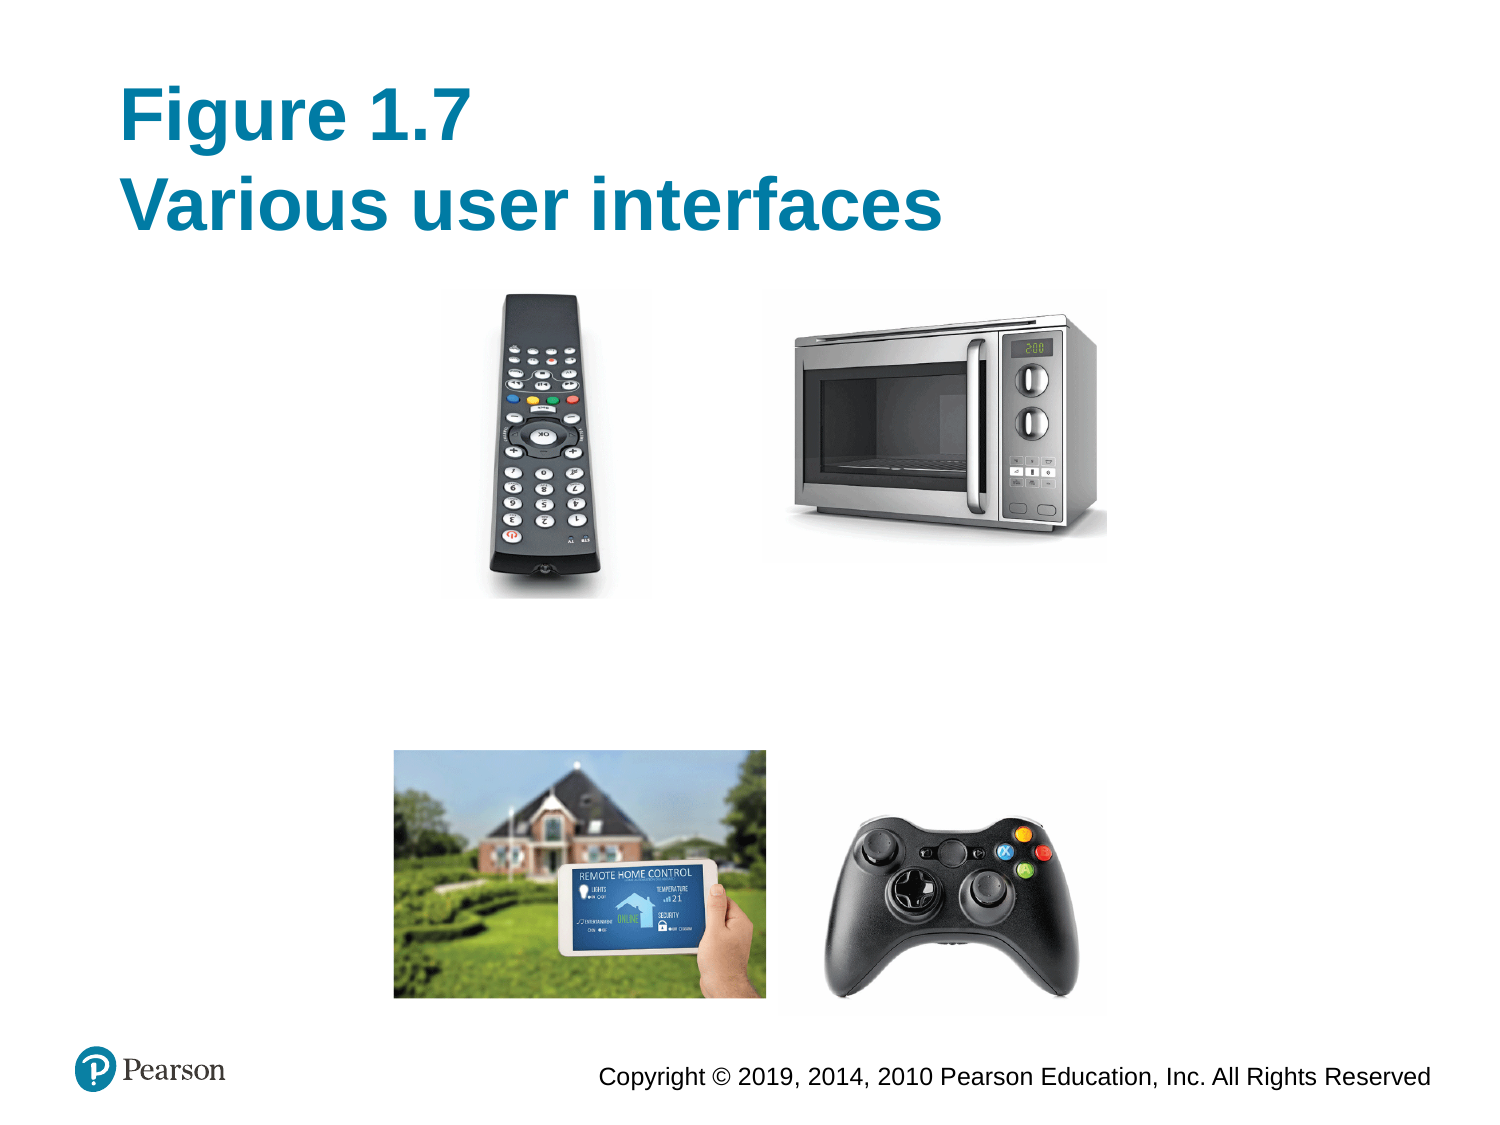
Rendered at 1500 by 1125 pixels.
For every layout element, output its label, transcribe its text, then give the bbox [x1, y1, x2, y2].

text_box Figure 1.7 Various user interfaces [104, 58, 1500, 253]
picture [393, 289, 1107, 1016]
